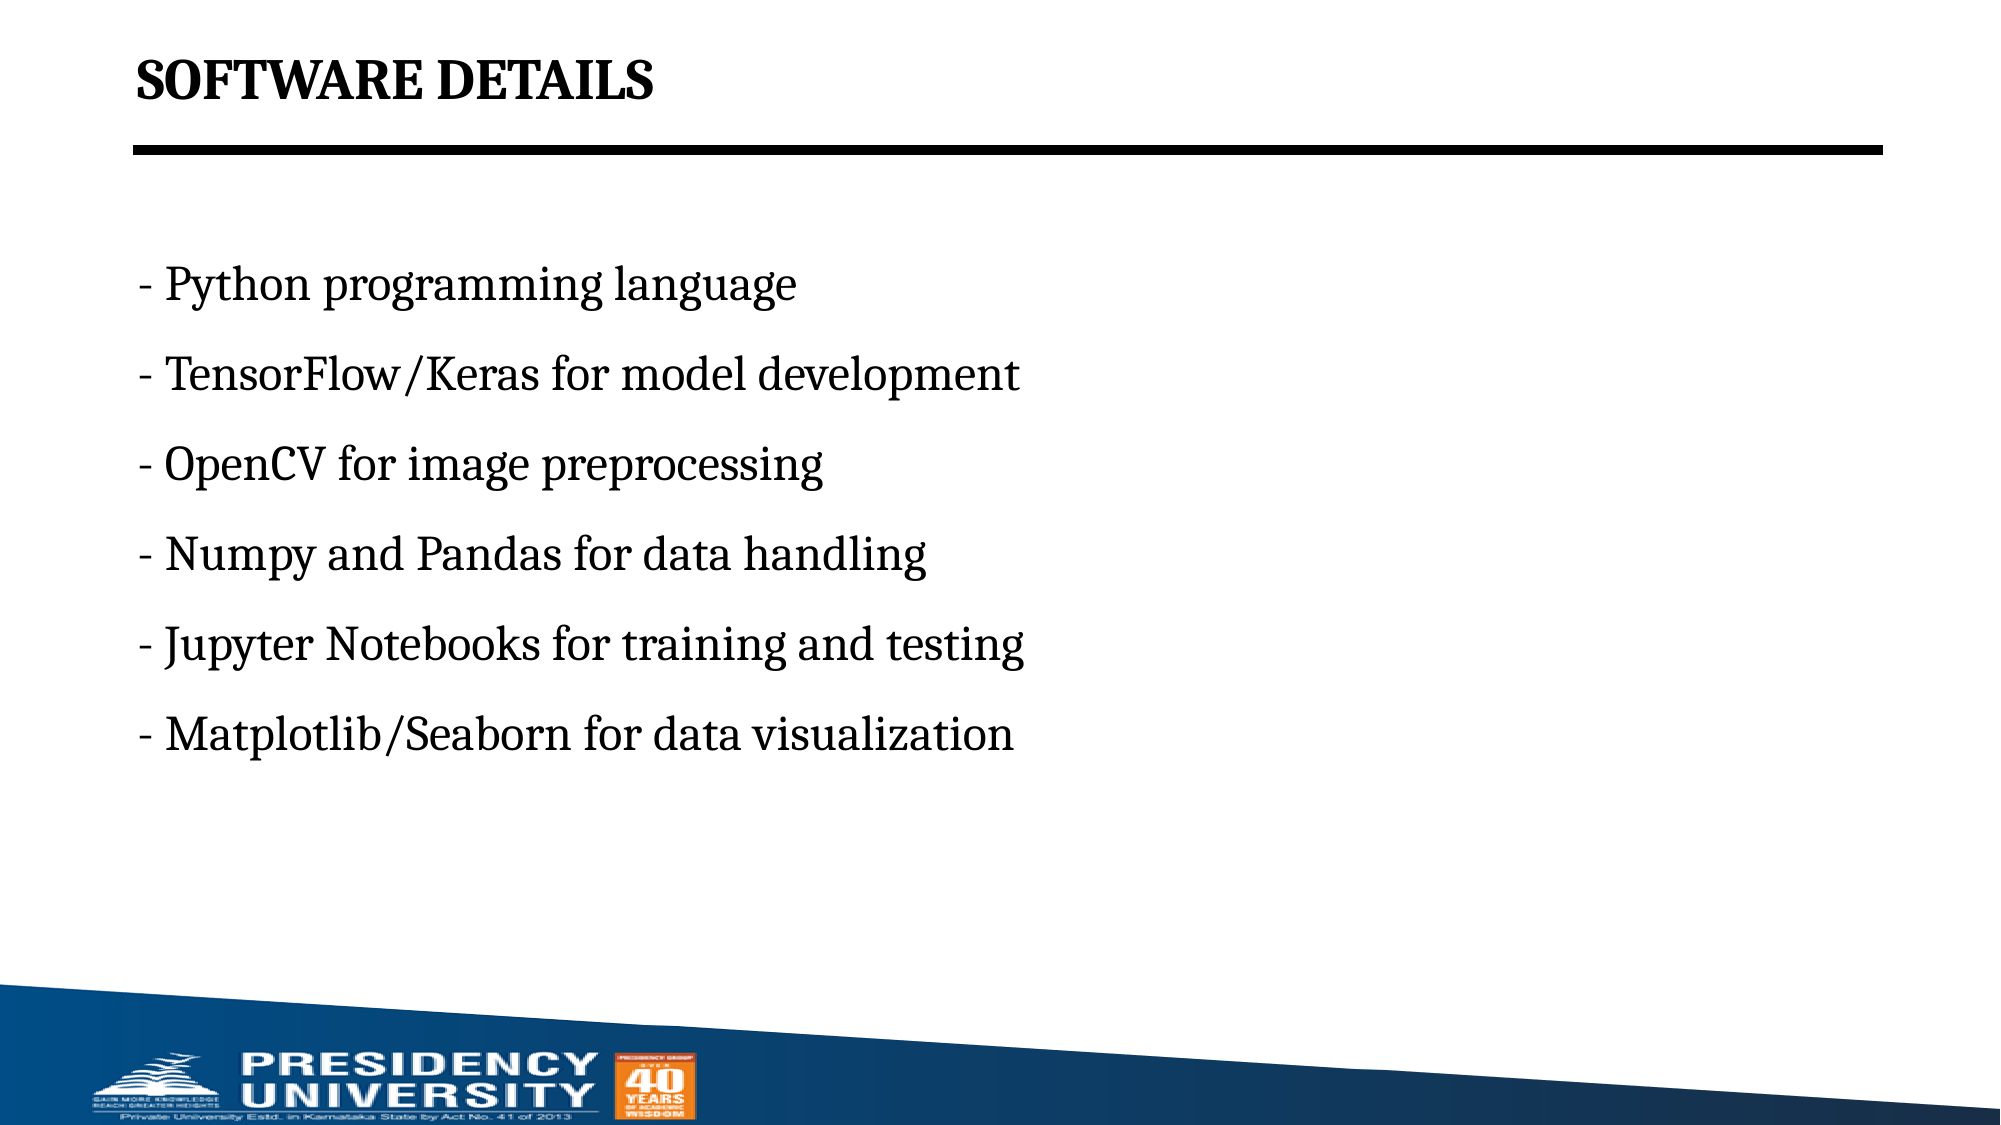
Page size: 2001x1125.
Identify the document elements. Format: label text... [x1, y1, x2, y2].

picture [0, 982, 2000, 1125]
text_box - Python programming language - TensorFlow/Keras for model development - OpenCV for image preprocessing - Numpy and Pandas for data handling - Jupyter Notebooks for training and testing - Matplotlib/Seaborn for data visualization [122, 212, 1494, 803]
text_box SOFTWARE DETAILS [122, 33, 907, 119]
